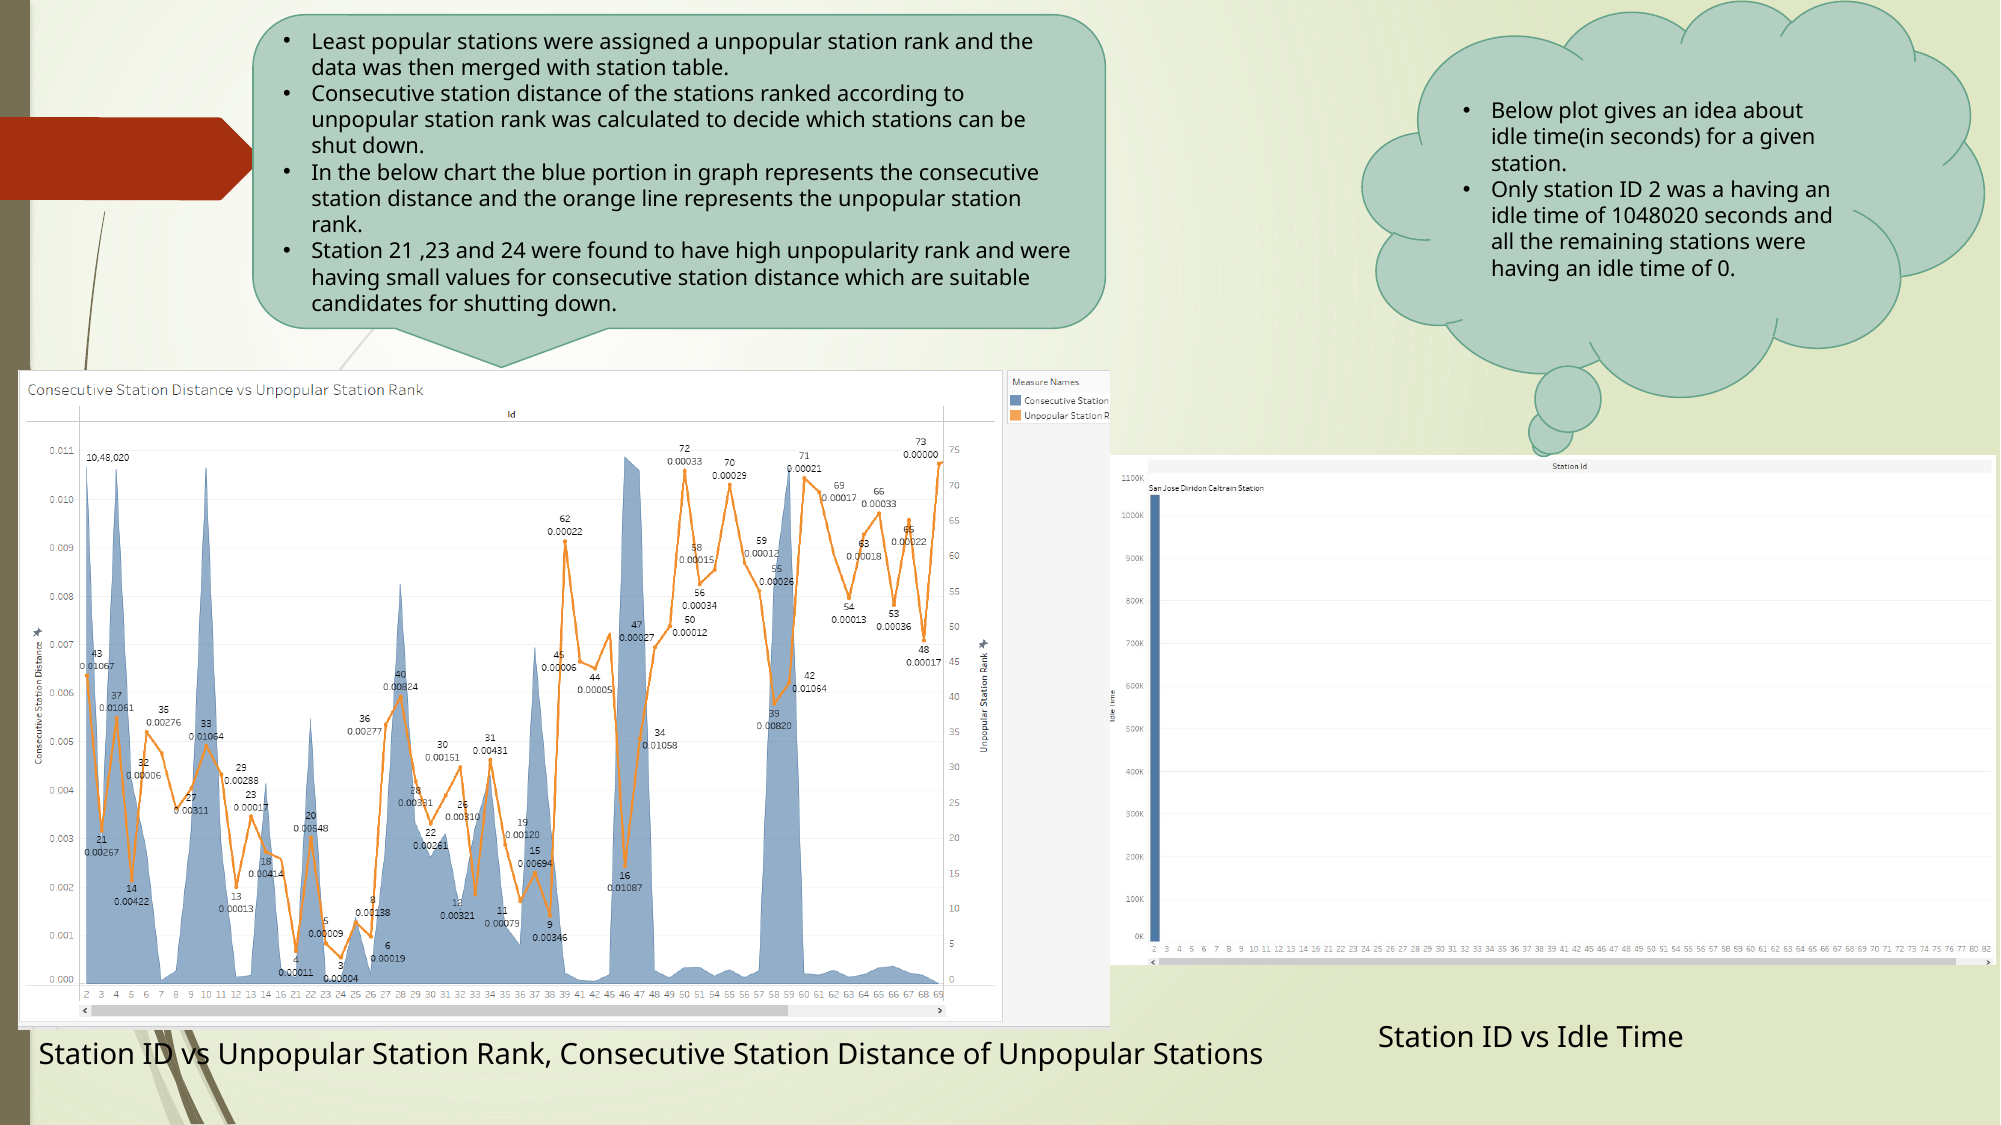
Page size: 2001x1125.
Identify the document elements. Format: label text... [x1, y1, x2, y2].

text_box Least popular stations were assigned a unpopular station rank and the data was then merged with station table. Consecutive station distance of the stations ranked according to unpopular station rank was calculated to decide which stations can be shut down. In the below chart the blue portion in graph represents the consecutive station distance and the orange line represents the unpopular station rank. Station 21 ,23 and 24 were found to have high unpopularity rank and were having small values for consecutive station distance which are suitable candidates for shutting down. [252, 13, 1107, 369]
text_box Station ID vs Idle Time [1363, 1011, 2000, 1061]
text_box Station ID vs Unpopular Station Rank, Consecutive Station Distance of Unpopular Stations [23, 1028, 1335, 1078]
text_box Below plot gives an idea about idle time(in seconds) for a given station. Only station ID 2 was a having an idle time of 1048020 seconds and all the remaining stations were having an idle time of 0. [1361, 0, 1986, 454]
picture [18, 370, 1996, 1031]
